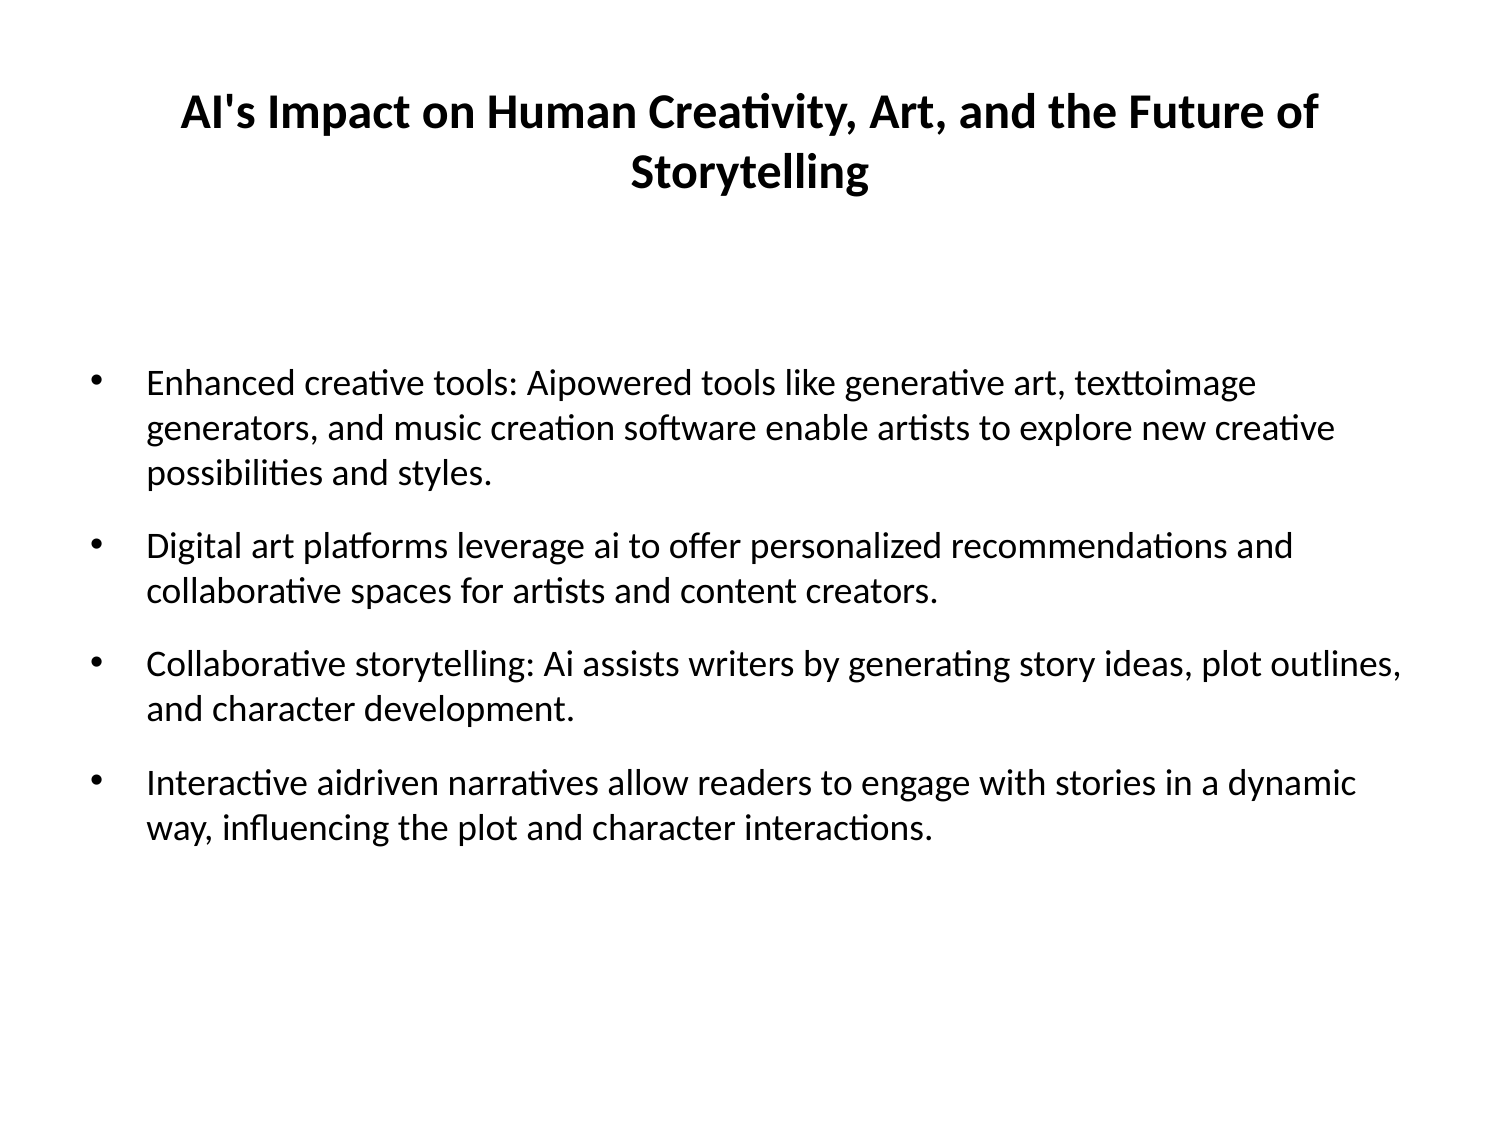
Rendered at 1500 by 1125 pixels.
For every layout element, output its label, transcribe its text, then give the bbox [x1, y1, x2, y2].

title AI's Impact on Human Creativity, Art, and the Future of Storytelling [75, 45, 1425, 233]
list Enhanced creative tools: Aipowered tools like generative art, texttoimage generators, and music creation software enable artists to explore new creative possibilities and styles. Digital art platforms leverage ai to offer personalized recommendations and collaborative spaces for artists and content creators. Collaborative storytelling: Ai assists writers by generating story ideas, plot outlines, and character development. Interactive aidriven narratives allow readers to engage with stories in a dynamic way, influencing the plot and character interactions. [75, 262, 1425, 1005]
